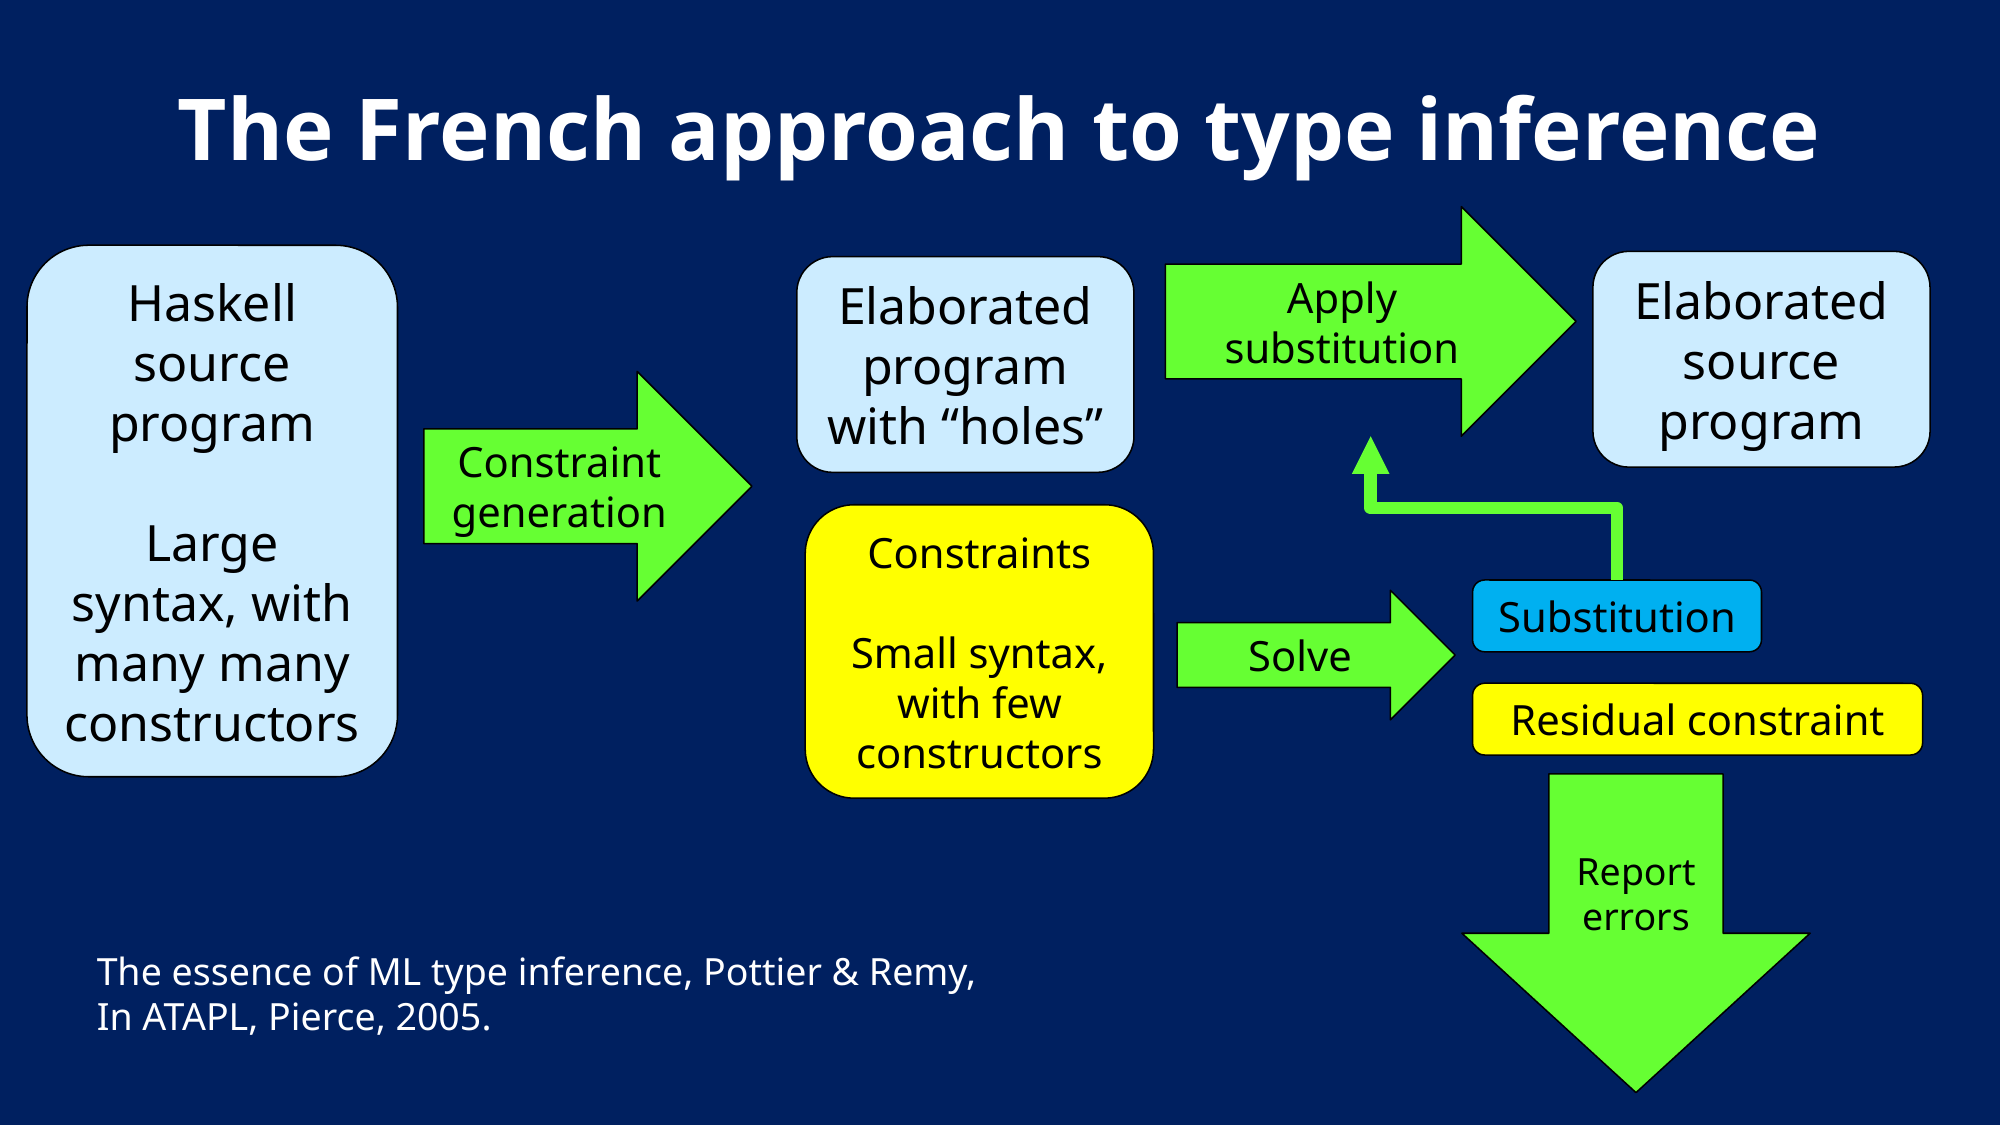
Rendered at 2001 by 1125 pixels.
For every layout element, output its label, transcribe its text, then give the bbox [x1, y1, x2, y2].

text_box Residual constraint [1470, 681, 1925, 758]
text_box Report errors [1459, 771, 1813, 1095]
text_box The essence of ML type inference, Pottier & Remy, In ATAPL, Pierce, 2005. [82, 940, 992, 1046]
text_box Constraints Small syntax, with few constructors [803, 502, 1156, 801]
text_box Elaborated source program [1590, 249, 1933, 470]
text_box Constraint generation [421, 369, 755, 603]
text_box Substitution [1470, 577, 1764, 654]
text_box Solve [1175, 588, 1458, 722]
text_box Elaborated program with “holes” [794, 254, 1137, 475]
text_box Haskell source program Large syntax, with many many constructors [24, 243, 400, 779]
text_box Apply substitution [1163, 204, 1579, 439]
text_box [1467, 429, 1611, 587]
title The French approach to type inference [99, 32, 1900, 220]
